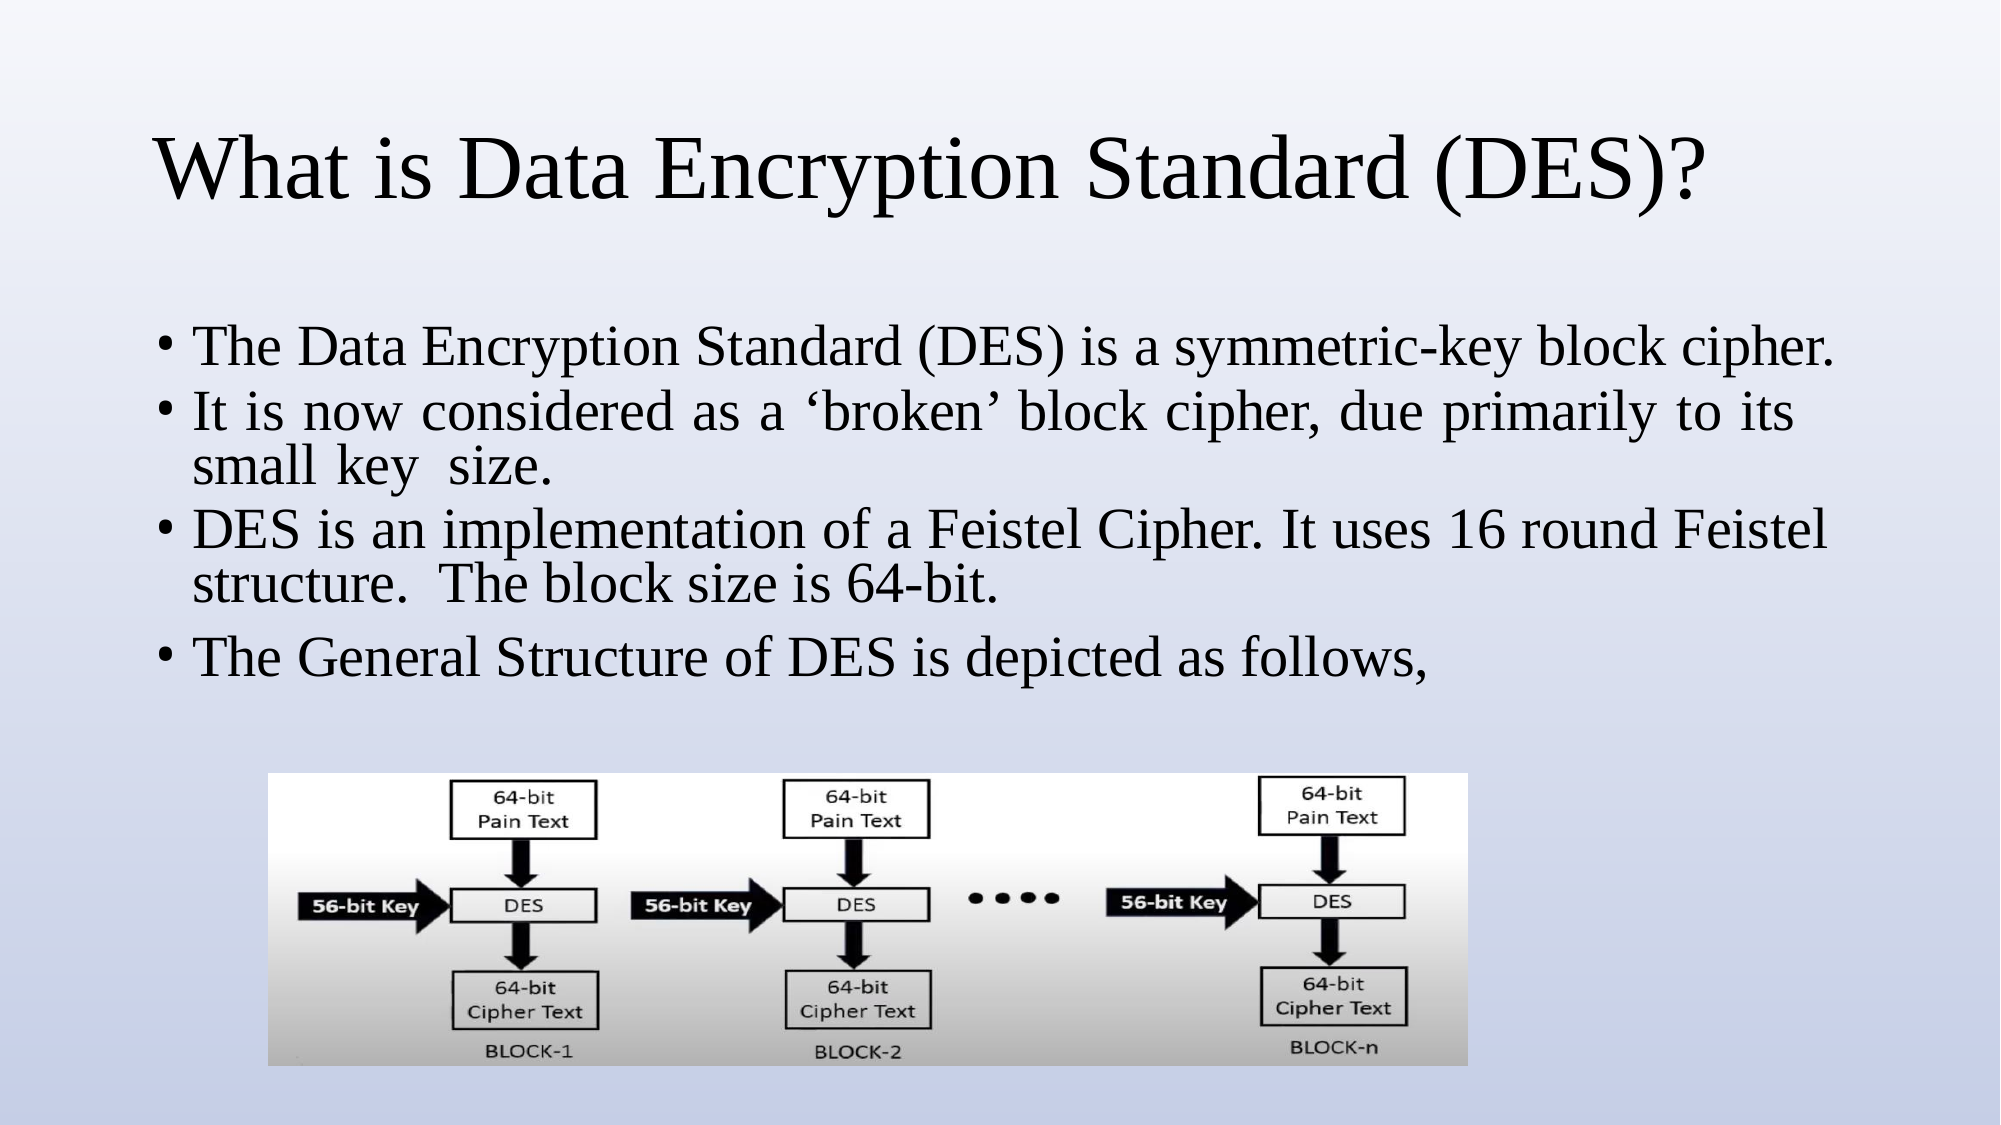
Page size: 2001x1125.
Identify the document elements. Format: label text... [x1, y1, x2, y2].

picture [268, 773, 1468, 1066]
list The Data Encryption Standard (DES) is a symmetric-key block cipher. It is now considered as a ‘broken’ block cipher, due primarily to its small key size. DES is an implementation of a Feistel Cipher. It uses 16 round Feistel structure. The block size is 64-bit. The General Structure of DES is depicted as follows, [137, 299, 1863, 1014]
title What is Data Encryption Standard (DES)? [137, 59, 1863, 278]
